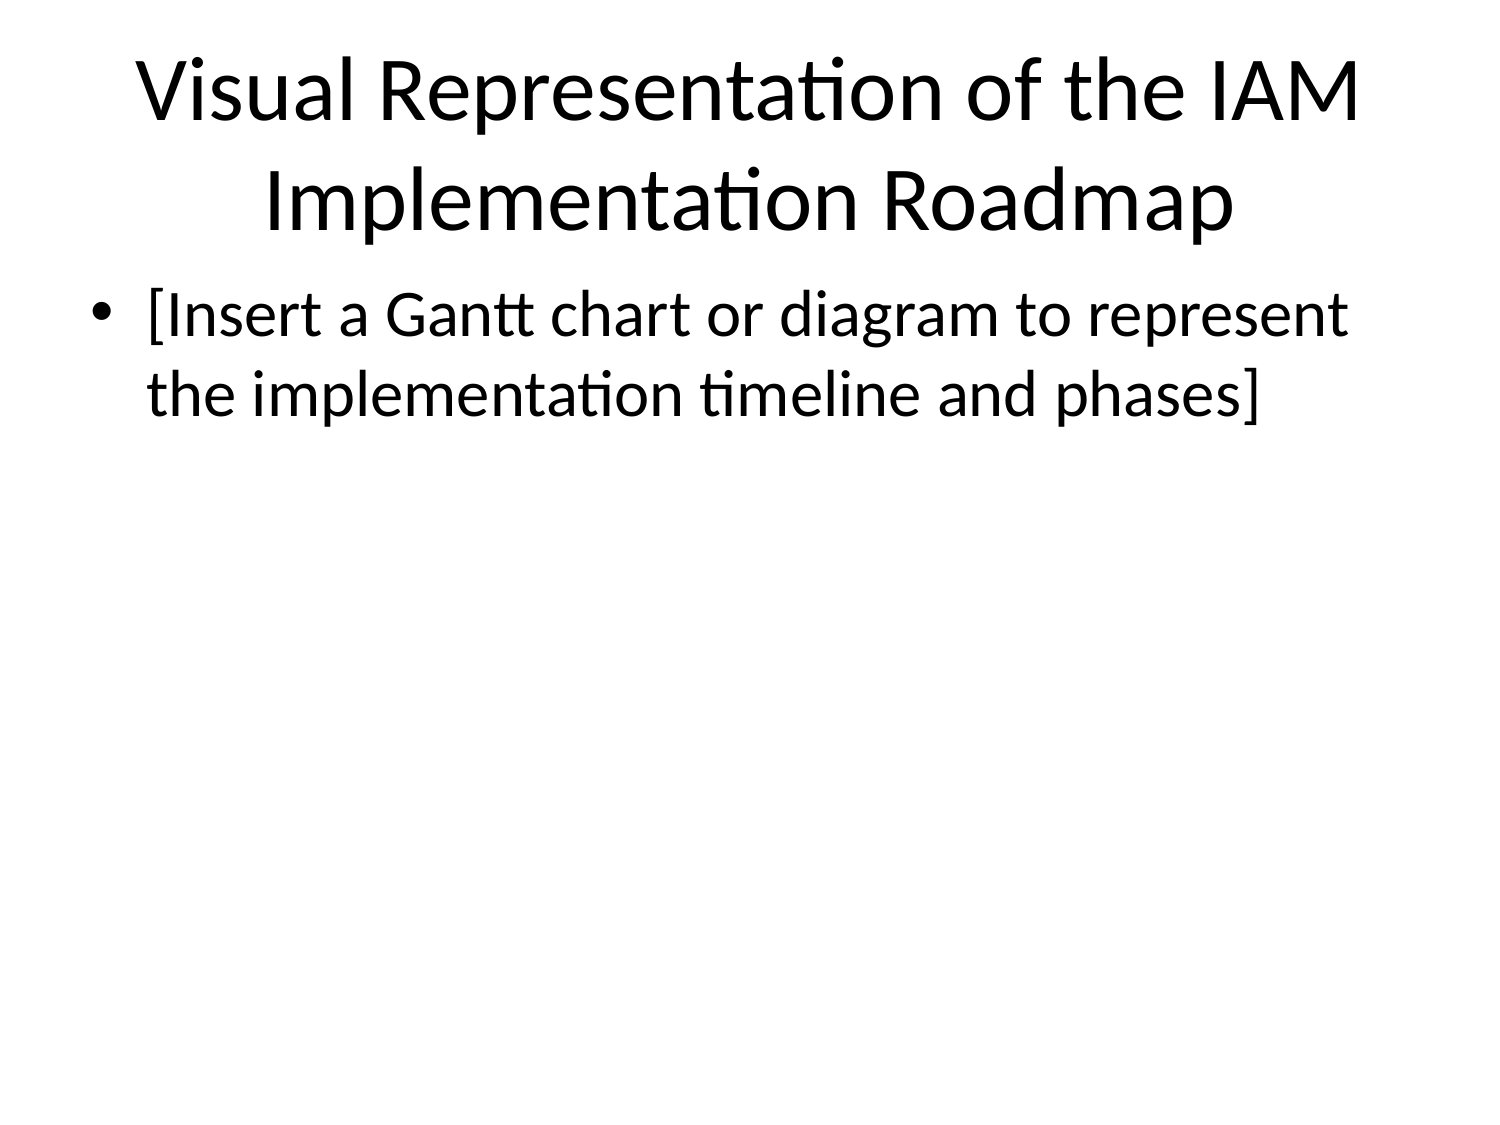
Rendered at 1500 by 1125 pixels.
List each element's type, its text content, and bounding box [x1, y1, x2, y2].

list [Insert a Gantt chart or diagram to represent the implementation timeline and phases] [75, 262, 1425, 1005]
title Visual Representation of the IAM Implementation Roadmap [75, 45, 1425, 233]
